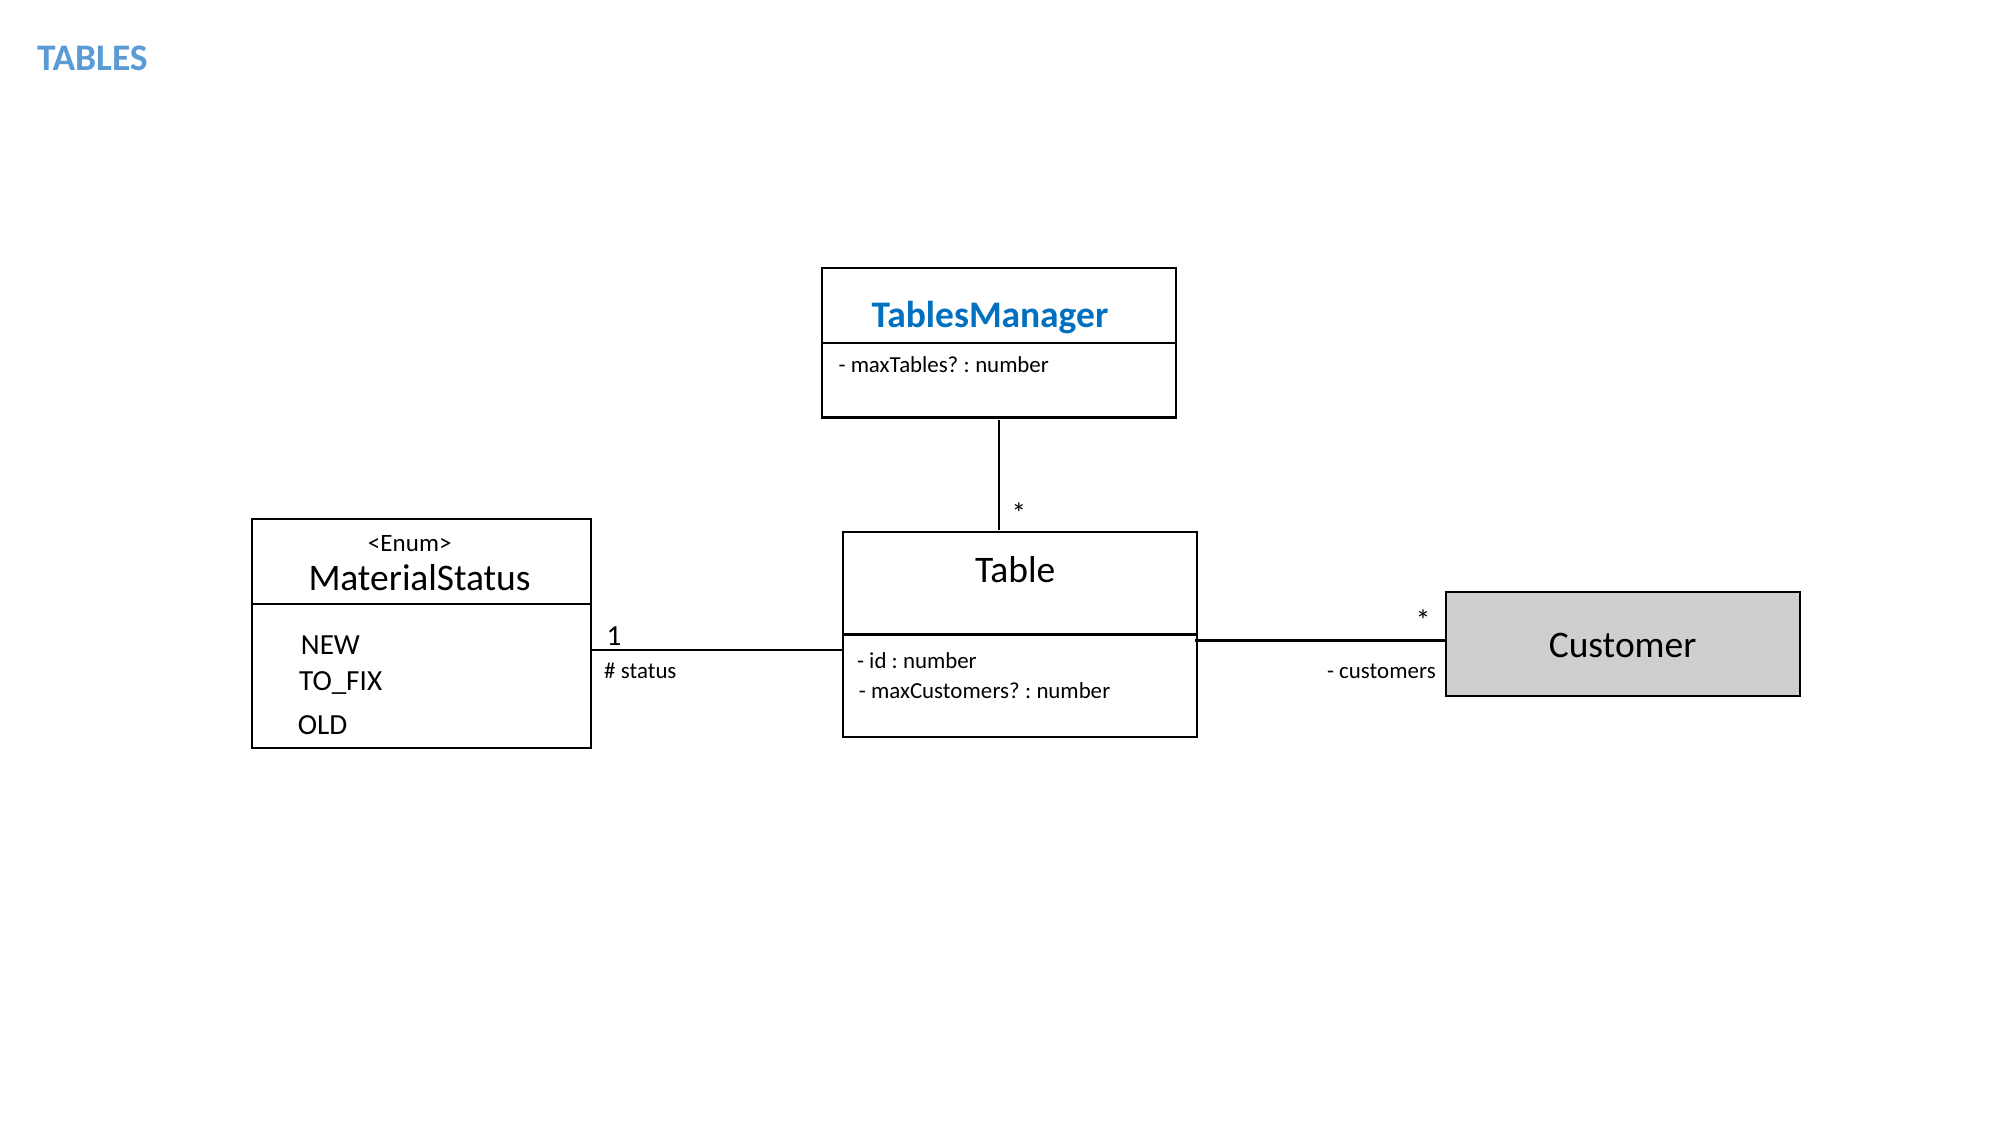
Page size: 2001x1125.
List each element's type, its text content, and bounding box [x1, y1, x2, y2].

text_box TABLES [22, 25, 176, 86]
text_box * [1401, 594, 1446, 639]
text_box - maxTables? : number [823, 343, 1065, 384]
text_box 1 [591, 608, 636, 649]
text_box 1 [591, 650, 636, 659]
text_box [251, 518, 592, 749]
text_box Customer [1534, 612, 1712, 673]
text_box [842, 531, 1198, 738]
text_box - customers [1312, 648, 1452, 691]
text_box # status [589, 648, 704, 691]
text_box * [996, 486, 1042, 537]
text_box - maxCustomers? : number [844, 667, 1126, 710]
text_box [821, 267, 1177, 342]
text_box TablesManager [856, 282, 1124, 342]
text_box TO_FIX [284, 654, 447, 704]
text_box - id : number [842, 637, 993, 681]
text_box [821, 343, 1177, 419]
text_box OLD [283, 698, 397, 748]
text_box Table [960, 538, 1071, 598]
text_box [1445, 591, 1801, 697]
text_box NEW [286, 617, 414, 654]
text_box MaterialStatus [293, 546, 556, 604]
text_box <Enum> [353, 518, 516, 564]
